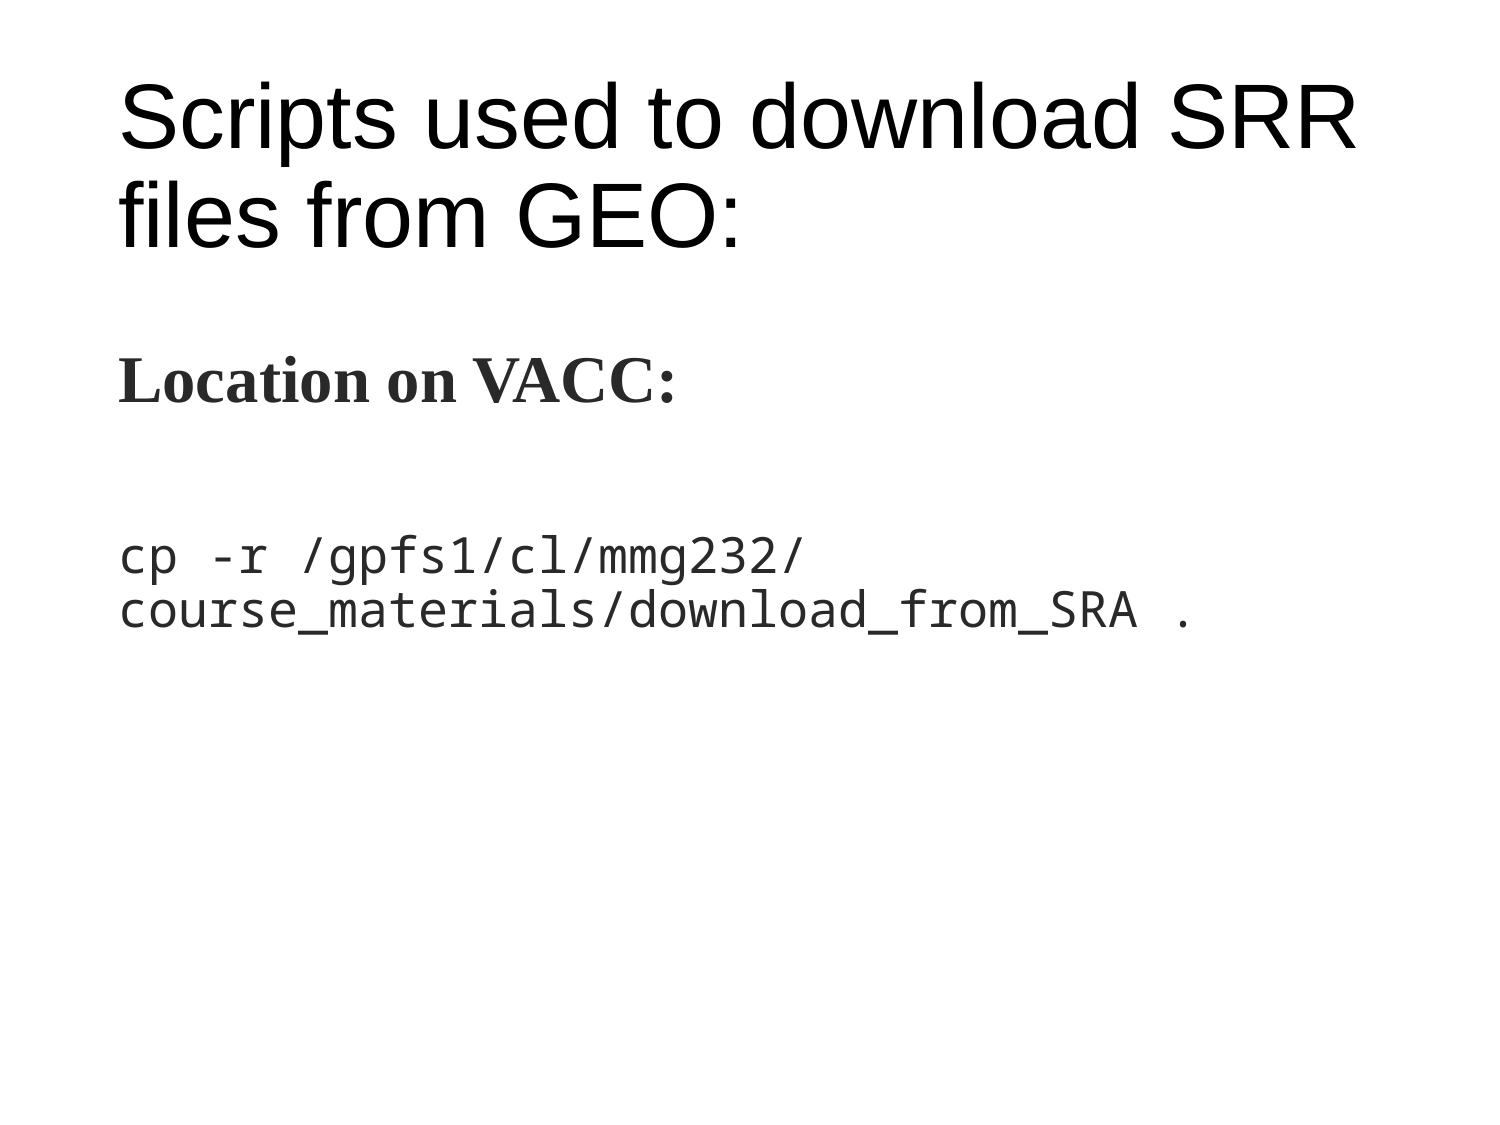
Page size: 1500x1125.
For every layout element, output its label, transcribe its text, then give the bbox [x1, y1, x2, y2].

list Location on VACC: cp -r /gpfs1/cl/mmg232/ course_materials/download_from_SRA . [103, 337, 1397, 1014]
title Scripts used to download SRR files from GEO: [103, 59, 1397, 278]
